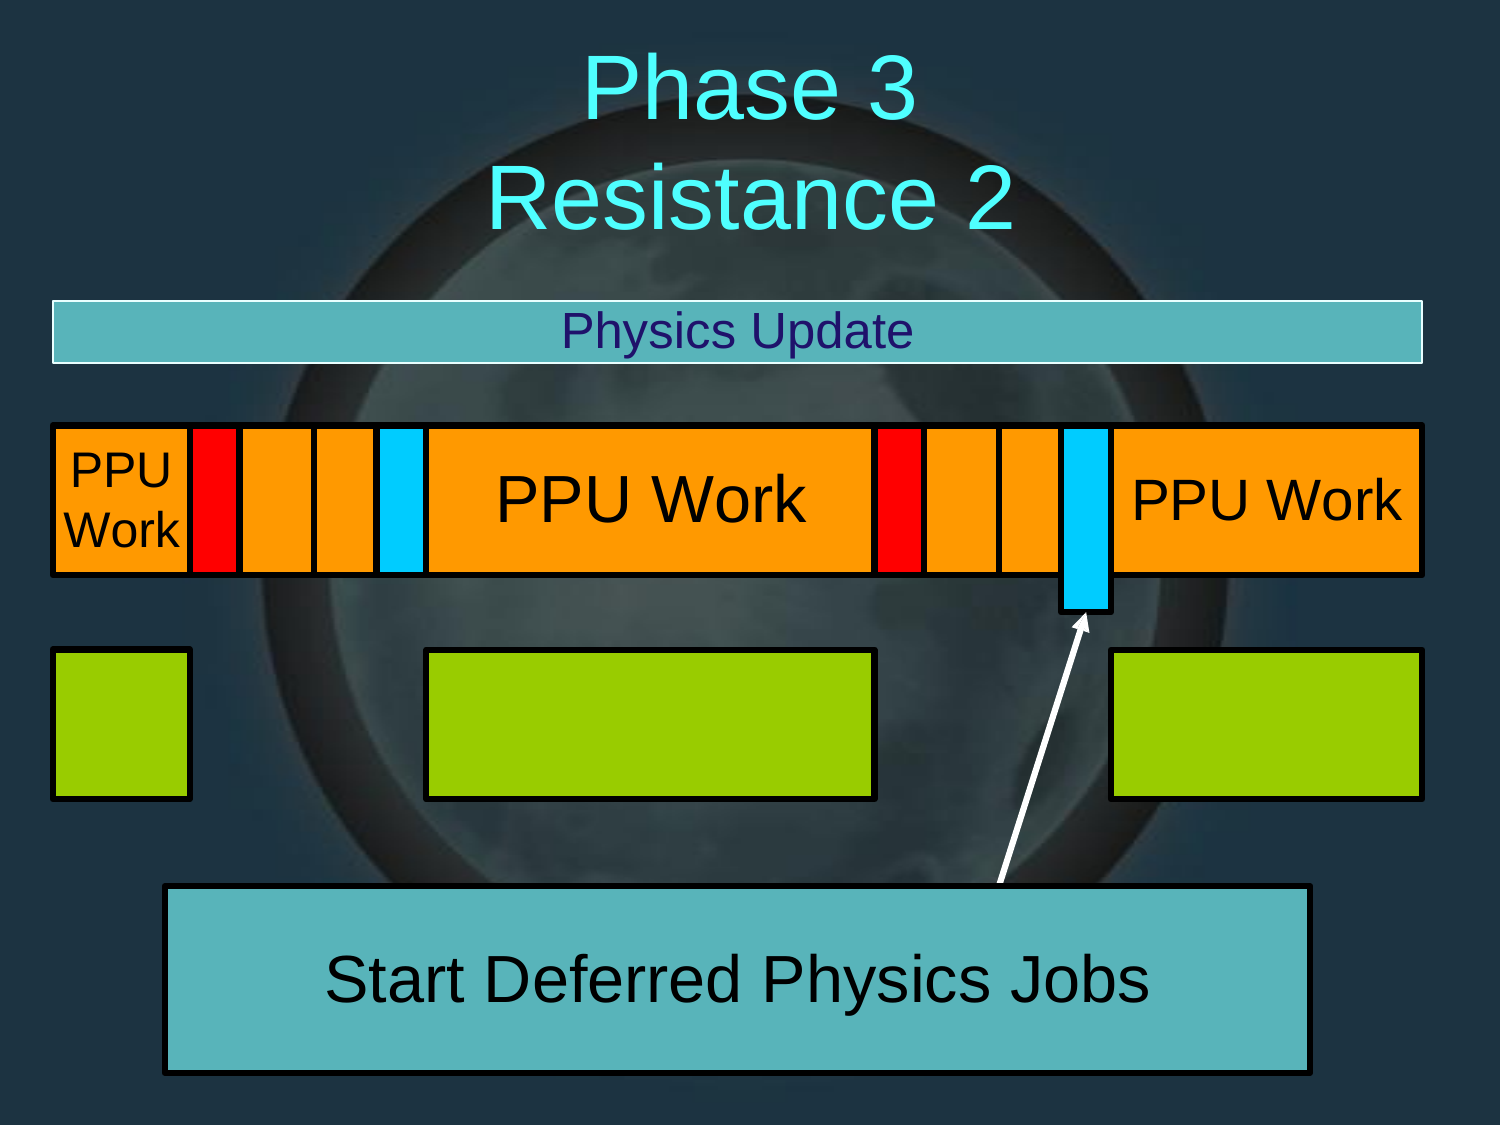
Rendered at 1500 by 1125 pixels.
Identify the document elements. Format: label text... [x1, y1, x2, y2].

text_box [924, 425, 998, 575]
text_box [239, 425, 314, 575]
text_box PPU Work [52, 425, 189, 575]
text_box [426, 649, 875, 800]
text_box [1061, 425, 1110, 613]
text_box [52, 649, 190, 799]
text_box 3 [865, 41, 935, 138]
text_box [1110, 649, 1423, 800]
text_box [874, 425, 924, 575]
text_box [52, 575, 1062, 613]
text_box PPU Work [1110, 425, 1423, 575]
text_box [998, 425, 1061, 575]
text_box [314, 425, 376, 575]
text_box [995, 613, 1090, 886]
text_box Phase [579, 41, 858, 138]
text_box Resistance 2 [482, 151, 1031, 248]
text_box [0, 0, 1500, 1125]
text_box [1110, 575, 1423, 613]
text_box [189, 425, 239, 575]
text_box PPU Work [426, 425, 874, 575]
text_box Start Deferred Physics Jobs [164, 886, 1311, 1073]
text_box [376, 425, 426, 575]
text_box Physics Update [52, 301, 1423, 364]
